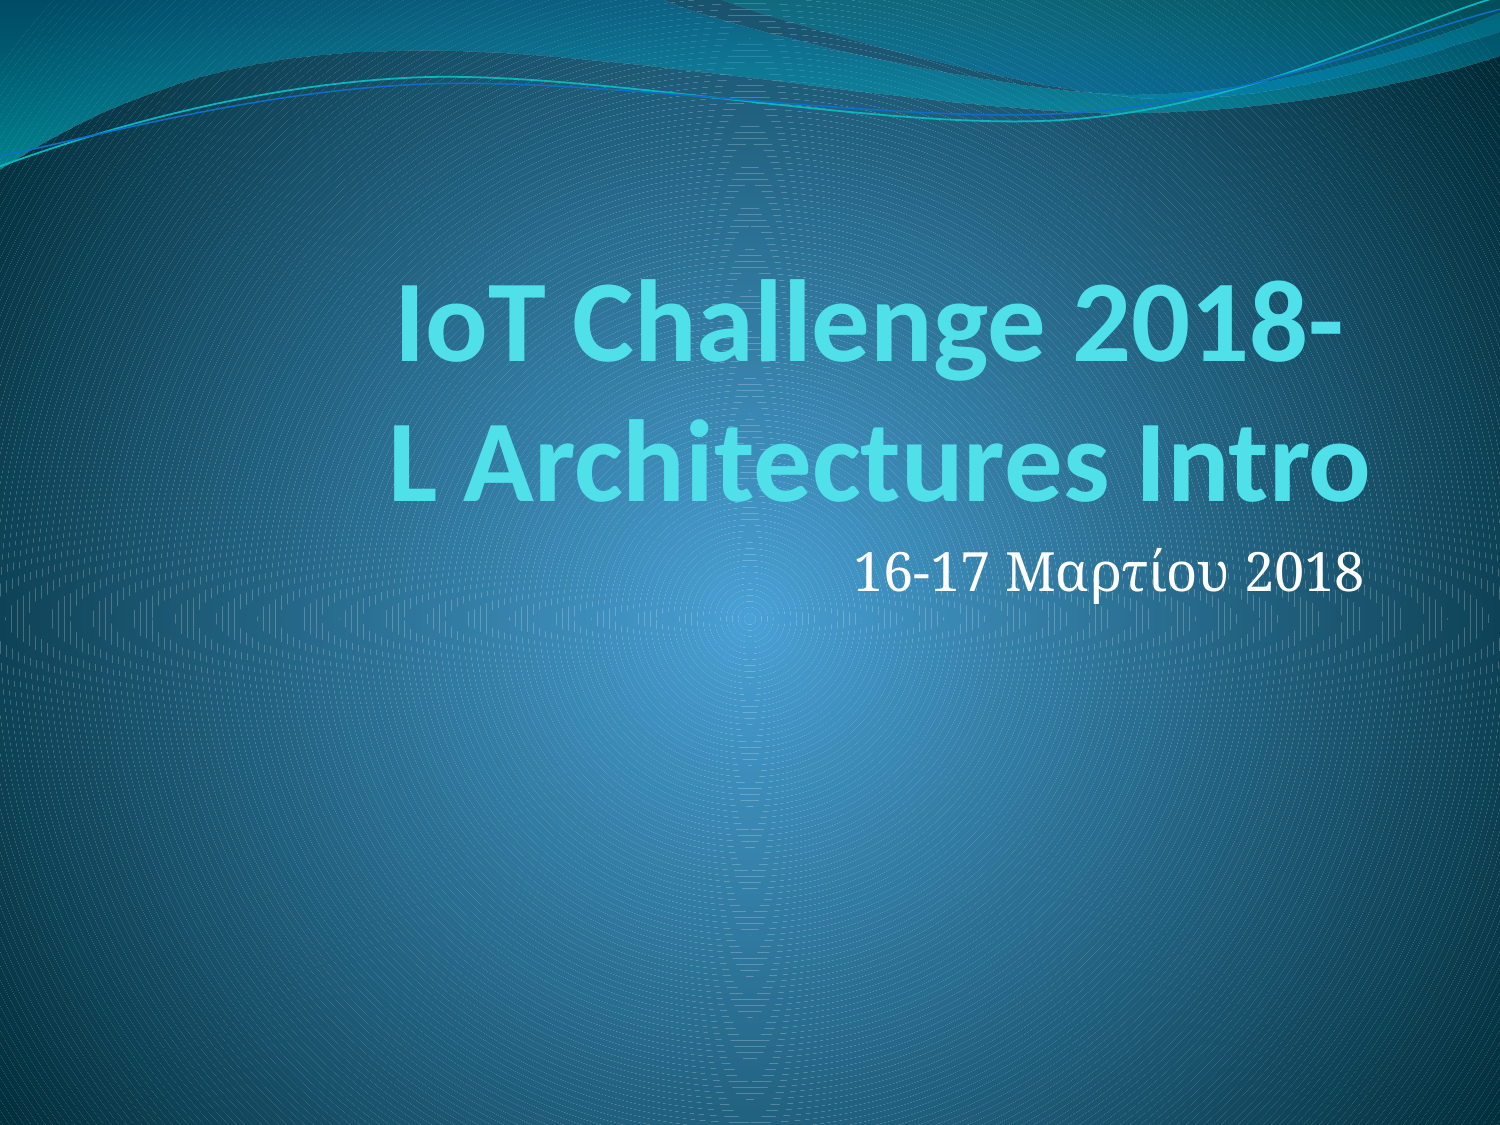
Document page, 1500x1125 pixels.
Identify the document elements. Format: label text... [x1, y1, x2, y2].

subtitle 16-17 Μαρτίου 2018 [87, 529, 1376, 818]
title IoT Challenge 2018- L Architectures Intro [87, 224, 1376, 525]
